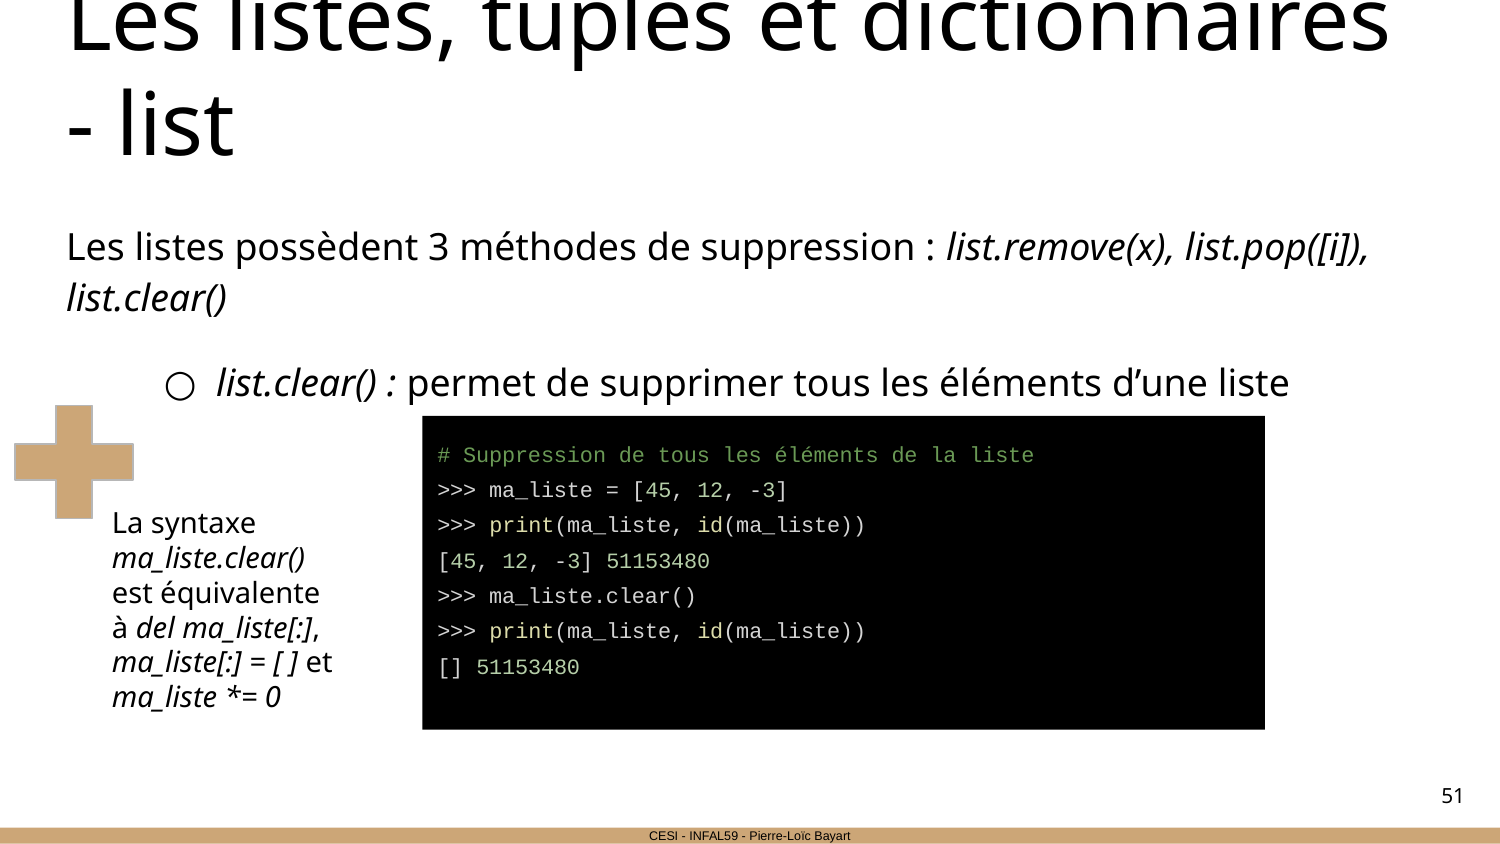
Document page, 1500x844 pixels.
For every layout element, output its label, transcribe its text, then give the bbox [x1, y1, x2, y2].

list Les listes possèdent 3 méthodes de suppression : list.remove(x), list.pop([i]), list.clear() list.clear() : permet de supprimer tous les éléments d’une liste [51, 200, 1449, 431]
slide_number ‹#› [1389, 764, 1480, 830]
text_box La syntaxe ma_liste.clear() est équivalente à del ma_liste[:], ma_liste[:] = [ ] et ma_liste *= 0 [96, 488, 348, 737]
title Les listes, tuples et dictionnaires - list [51, 51, 1449, 189]
text_box [15, 405, 133, 519]
text_box # Suppression de tous les éléments de la liste >>> ma_liste = [45, 12, -3] >>> print(ma_liste, id(ma_liste)) [45, 12, -3] 51153480 >>> ma_liste.clear() >>> print(ma_liste, id(ma_liste)) [] 51153480 [422, 415, 1265, 730]
